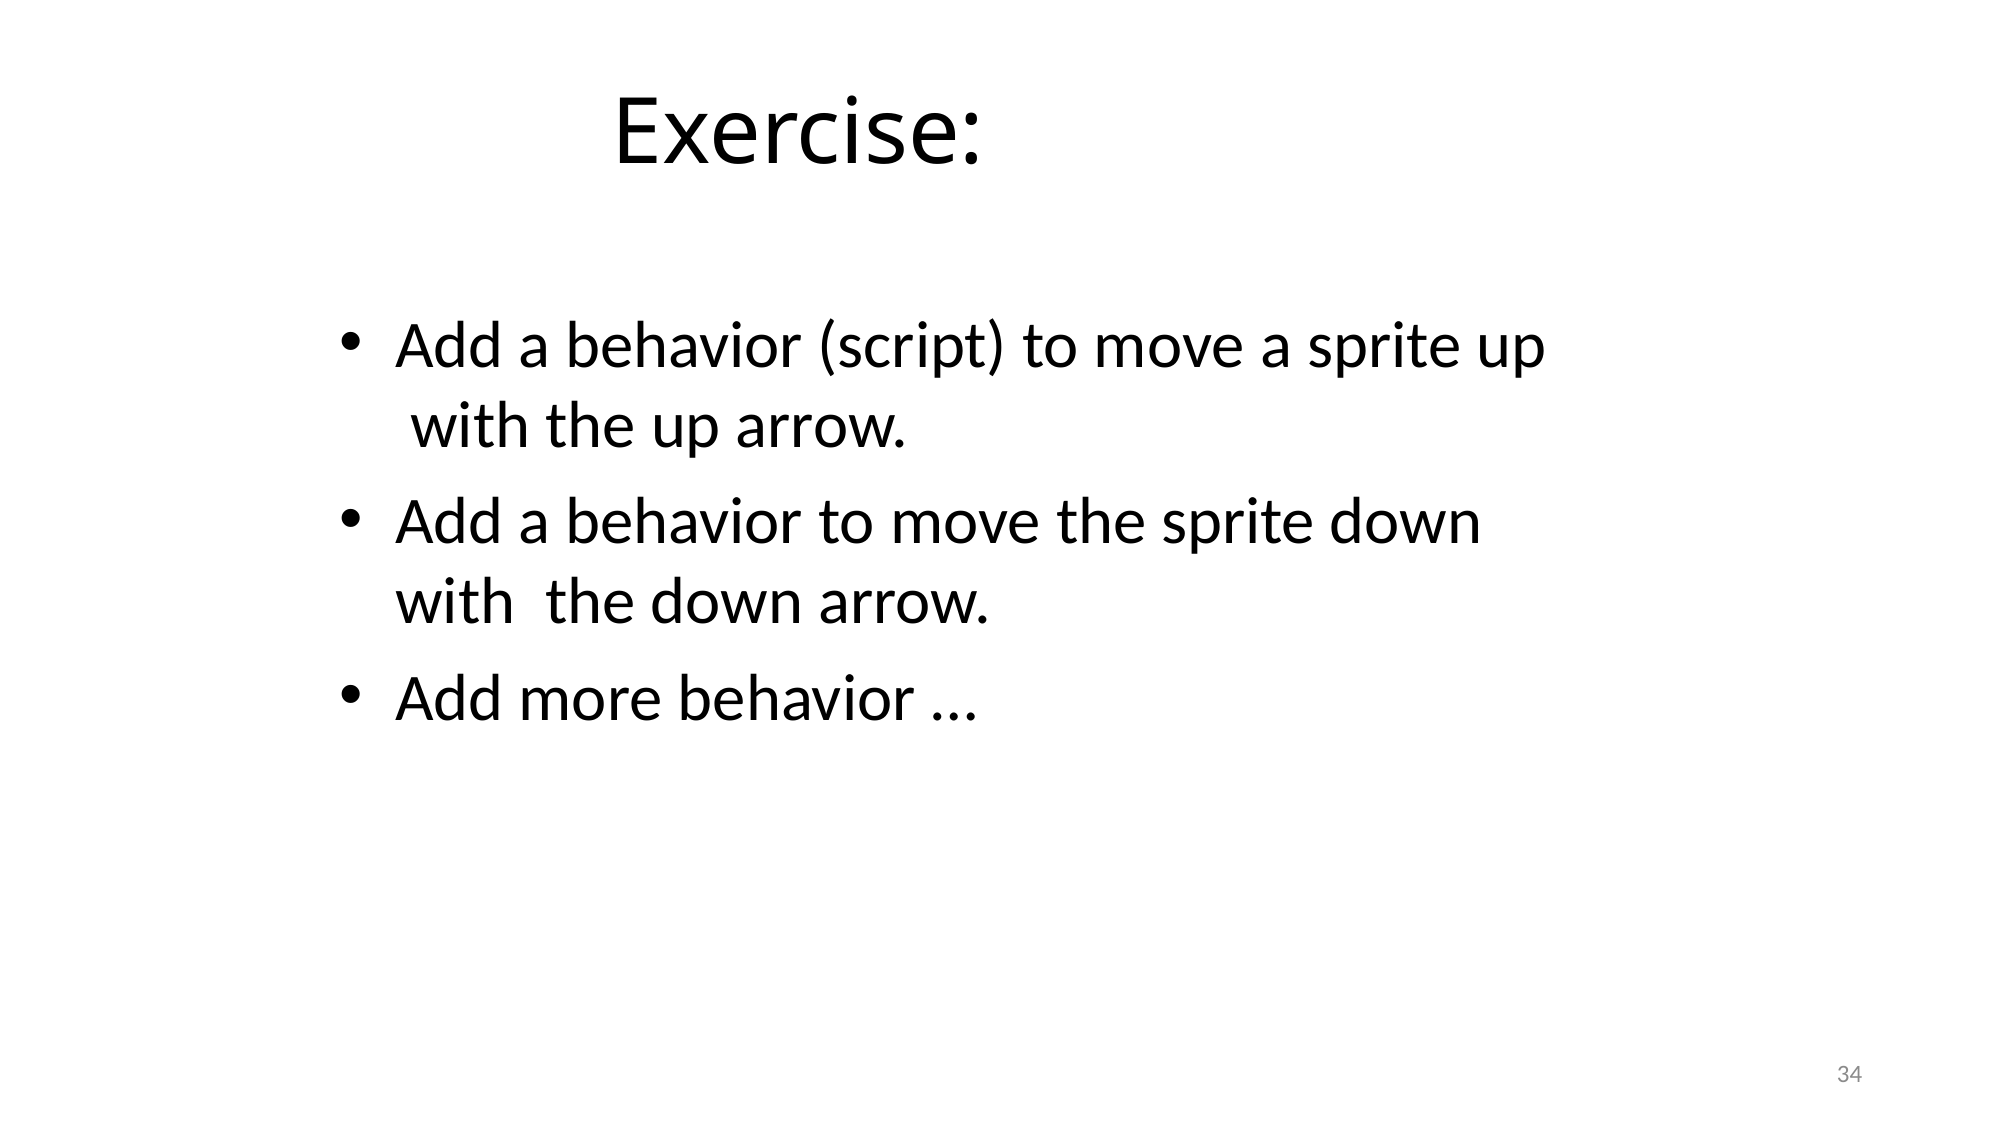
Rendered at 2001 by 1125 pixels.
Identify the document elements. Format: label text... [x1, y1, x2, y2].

text_box Add a behavior (script) to move a sprite up with the up arrow. Add a behavior to move the sprite down with the down arrow. Add more behavior … [337, 298, 1562, 734]
slide_number 34 [1412, 746, 1863, 1125]
title Exercise: [609, 37, 1550, 228]
